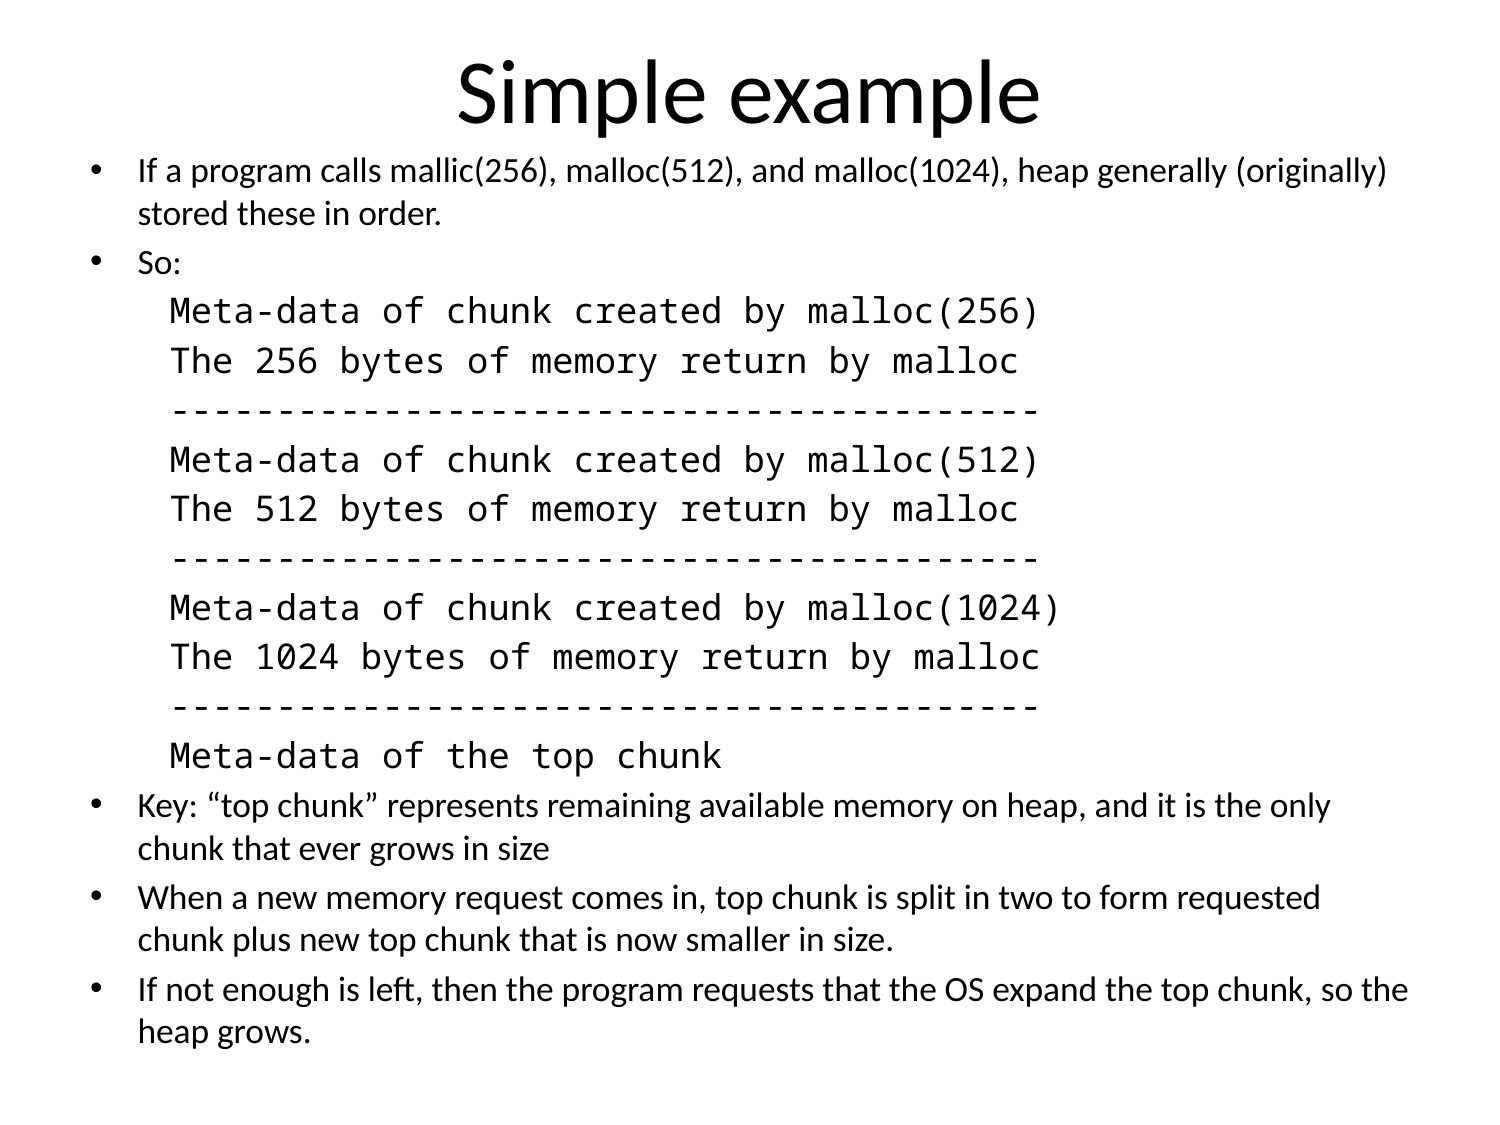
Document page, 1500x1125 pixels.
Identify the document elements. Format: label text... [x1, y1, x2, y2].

title Simple example [75, 20, 1425, 140]
list If a program calls mallic(256), malloc(512), and malloc(1024), heap generally (originally) stored these in order. So: Meta-data of chunk created by malloc(256) The 256 bytes of memory return by malloc ----------------------------------------- Meta-data of chunk created by malloc(512) The 512 bytes of memory return by malloc ----------------------------------------- Meta-data of chunk created by malloc(1024) The 1024 bytes of memory return by malloc ----------------------------------------- Meta-data of the top chunk Key: “top chunk” represents remaining available memory on heap, and it is the only chunk that ever grows in size When a new memory request comes in, top chunk is split in two to form requested chunk plus new top chunk that is now smaller in size. If not enough is left, then the program requests that the OS expand the top chunk, so the heap grows. [75, 140, 1425, 1070]
